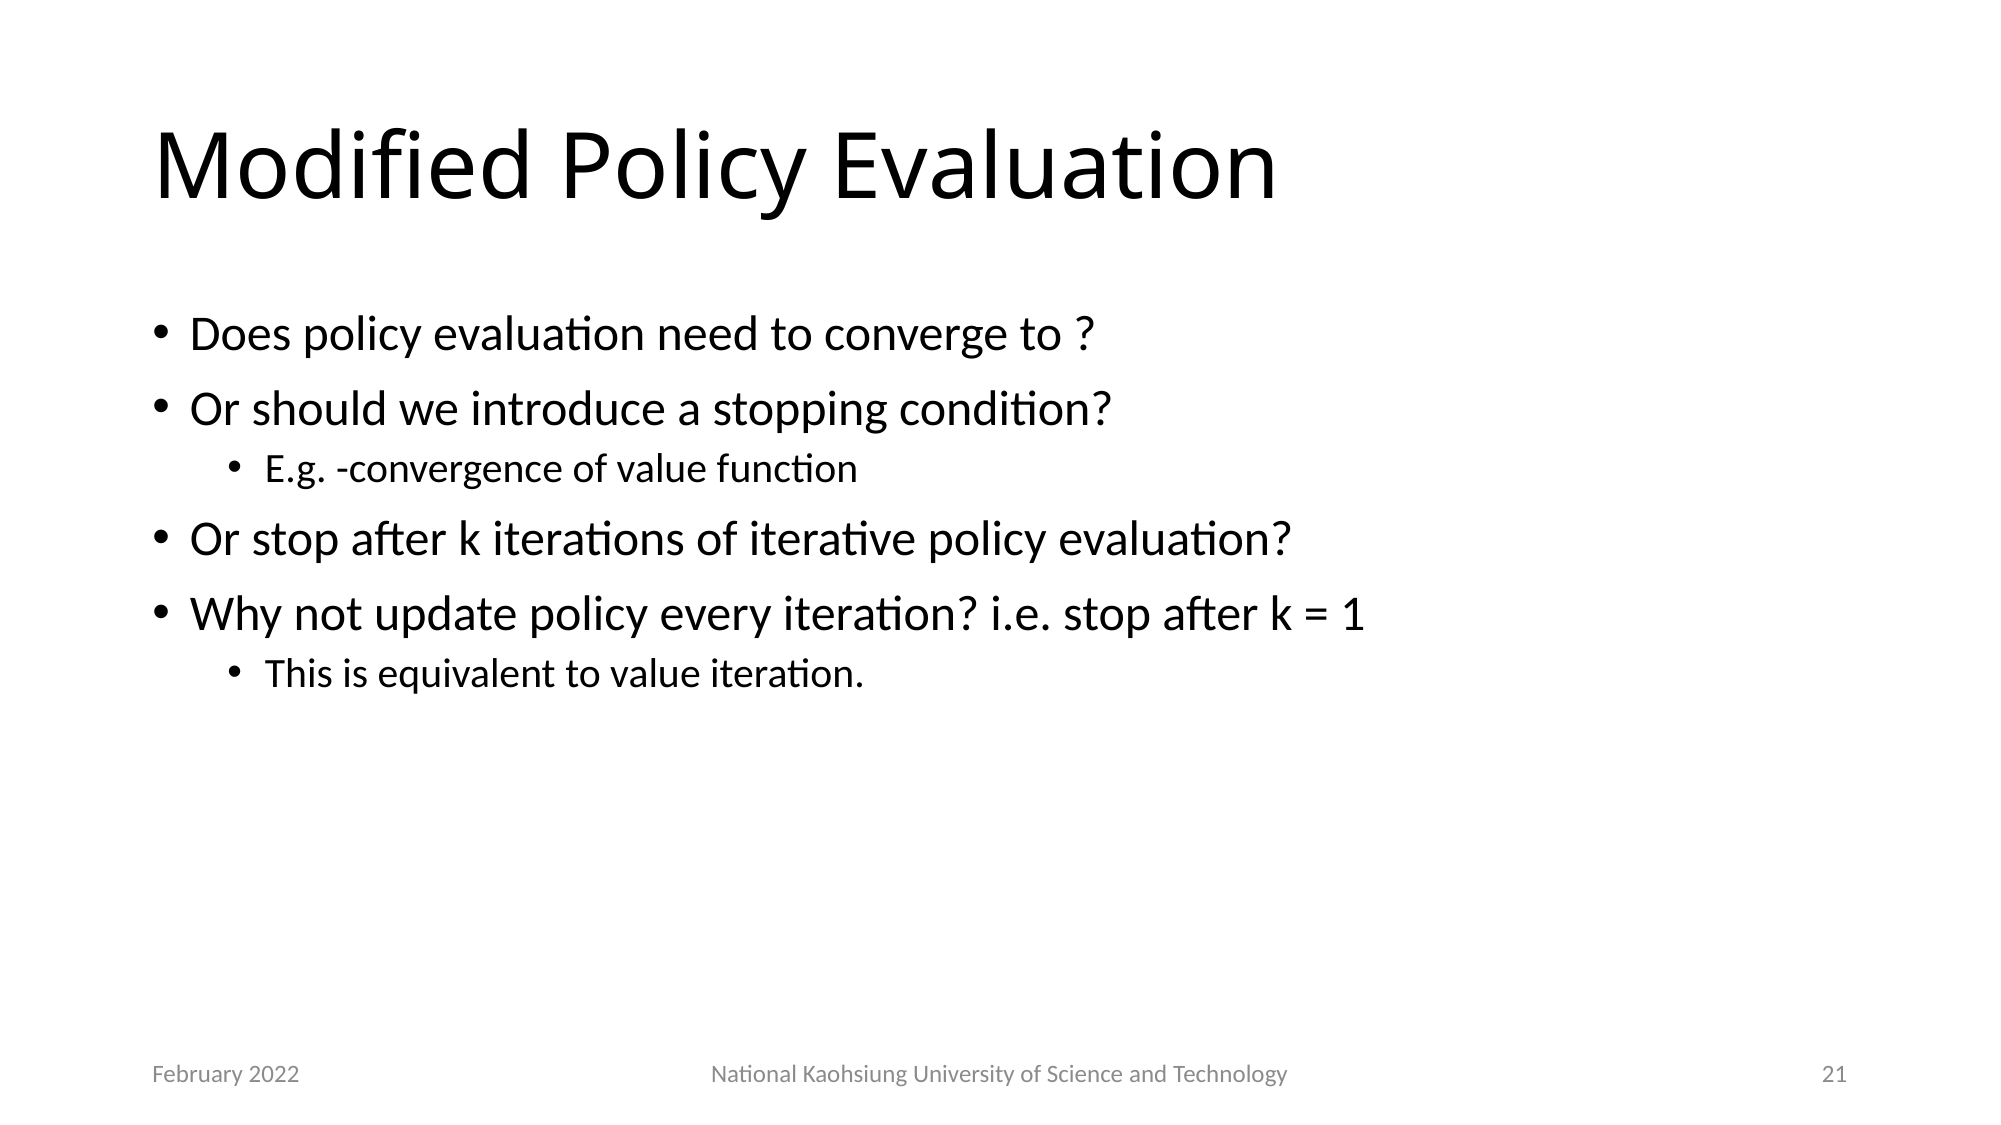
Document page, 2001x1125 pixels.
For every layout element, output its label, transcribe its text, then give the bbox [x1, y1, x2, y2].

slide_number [137, 1042, 588, 1103]
title Modified Policy Evaluation [137, 59, 1863, 278]
footer National Kaohsiung University of Science and Technology [662, 1042, 1338, 1103]
slide_number 21 [1412, 1042, 1863, 1103]
